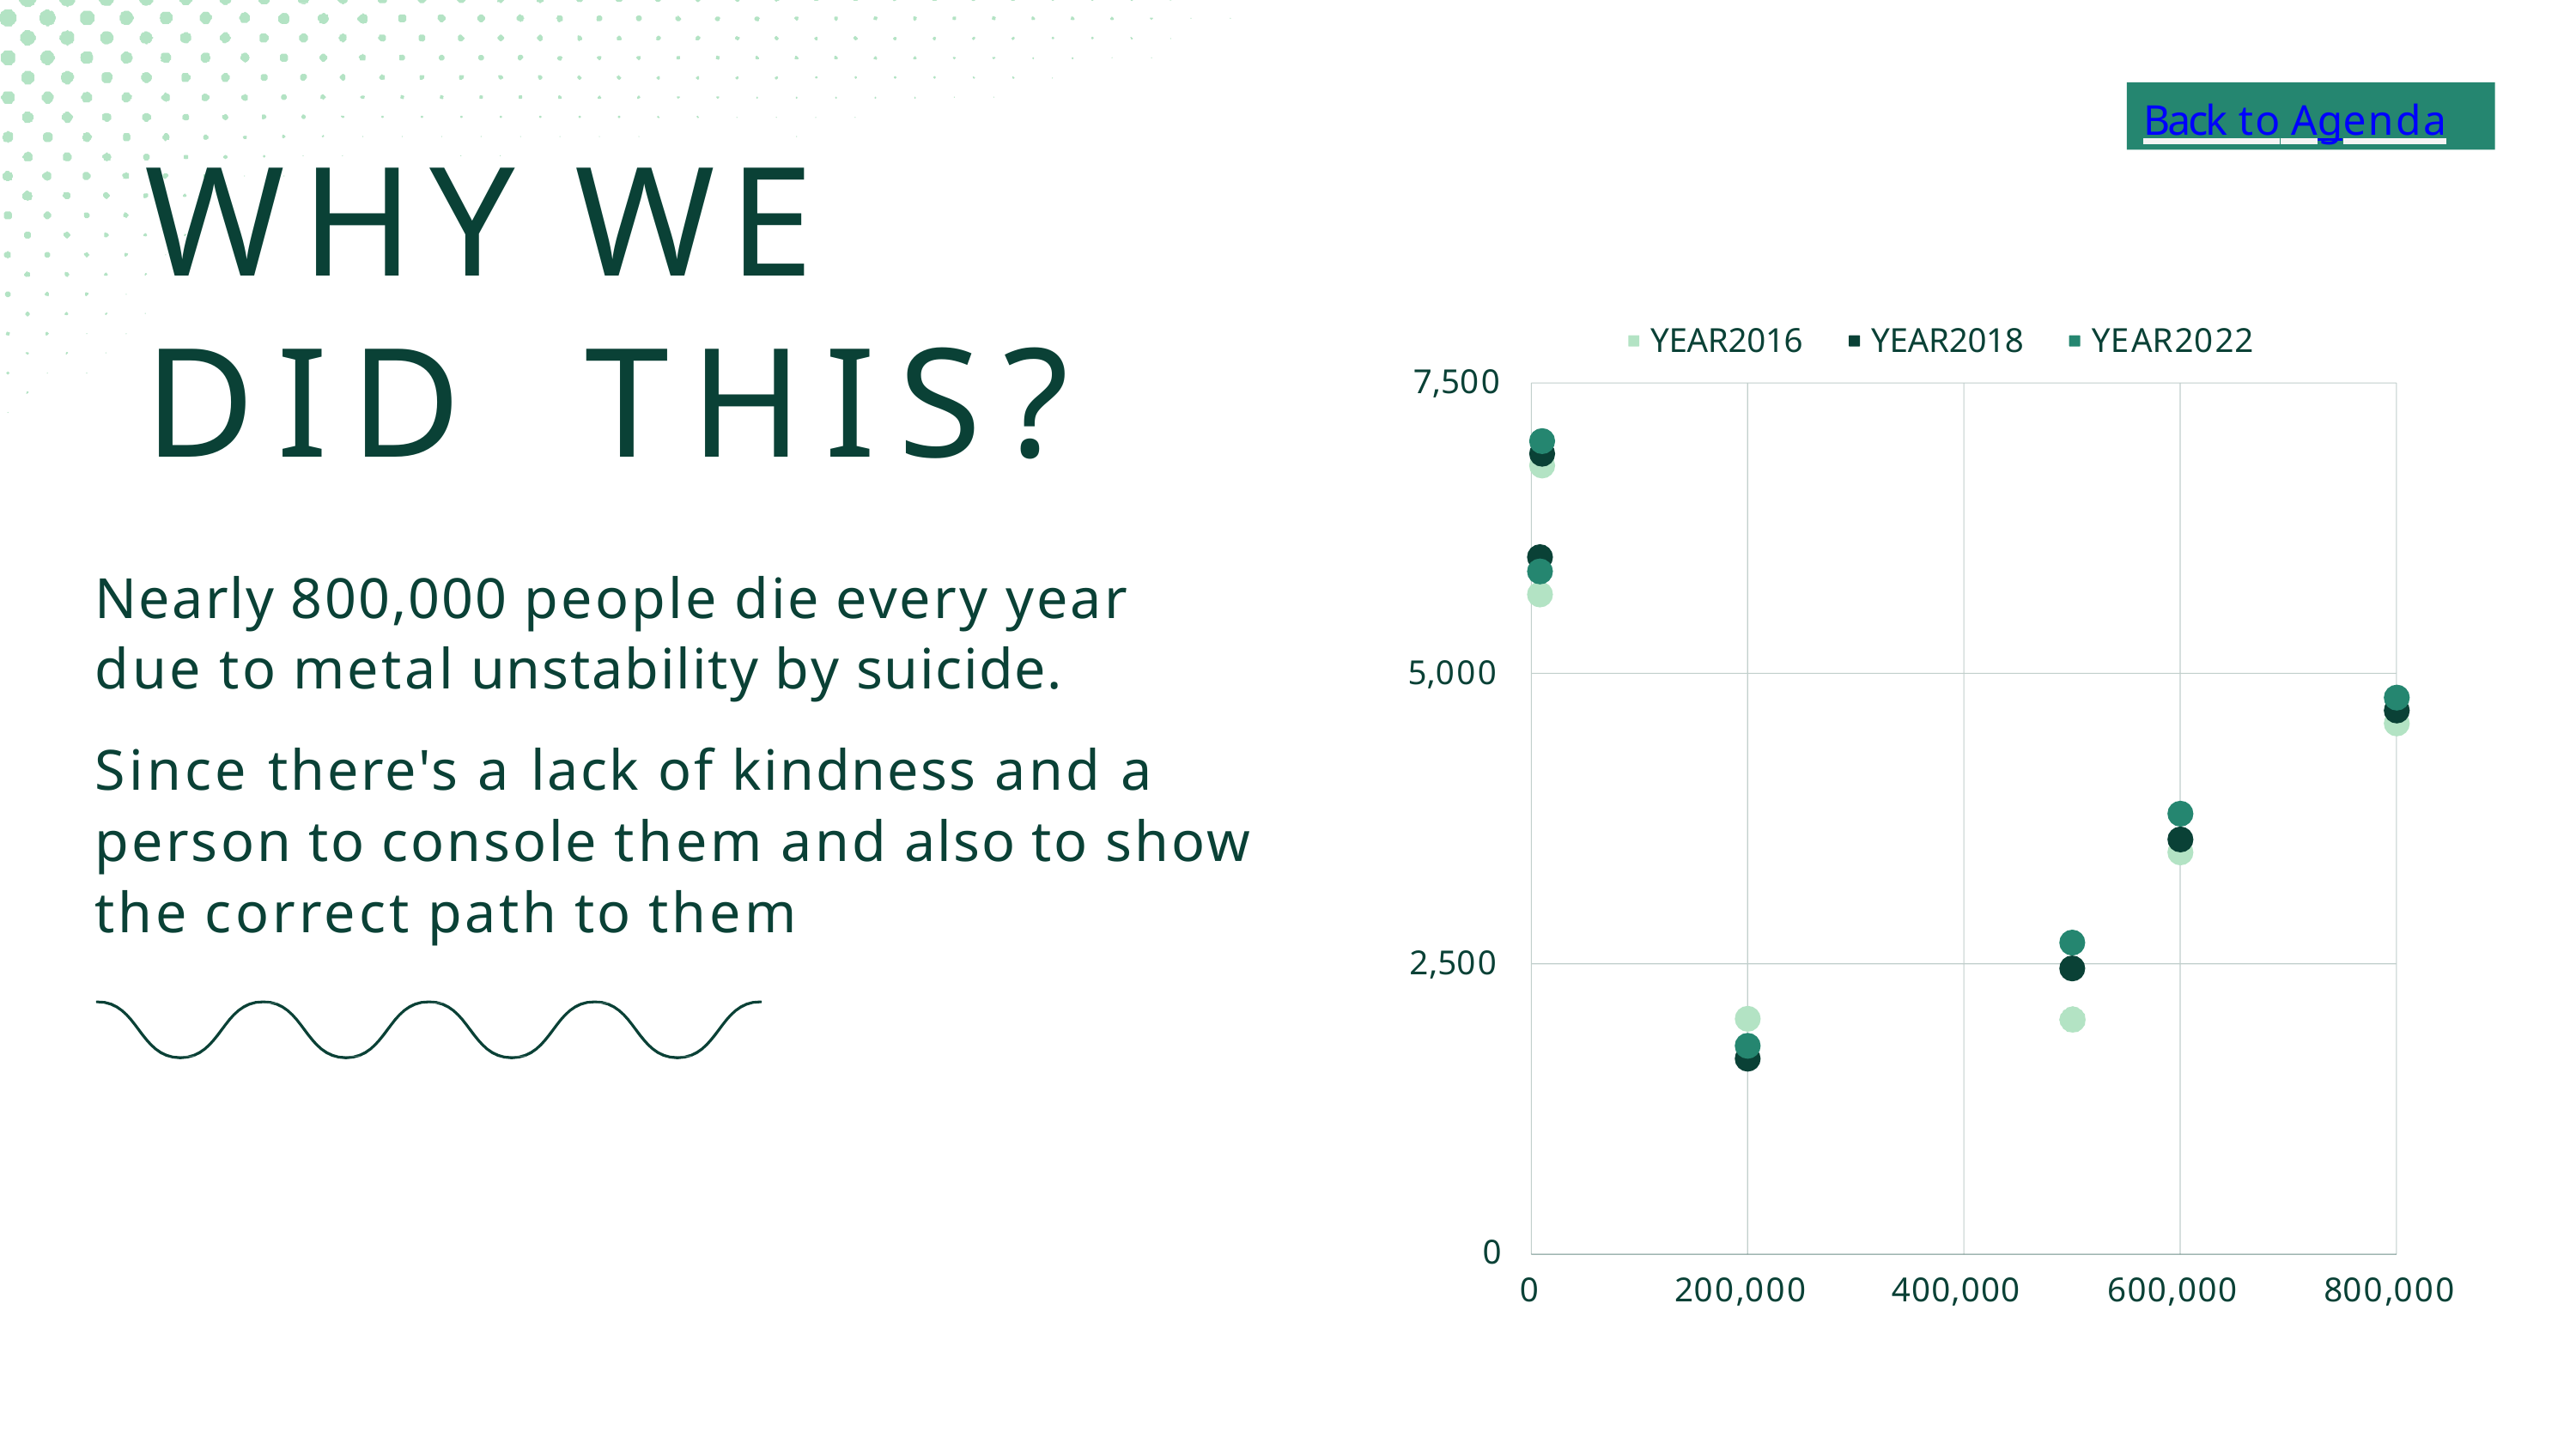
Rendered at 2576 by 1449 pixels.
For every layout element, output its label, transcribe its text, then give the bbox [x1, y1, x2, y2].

text_box [477, 14, 485, 22]
picture [2, 170, 14, 182]
text_box Back to Agenda [2126, 82, 2495, 150]
text_box [103, 191, 110, 200]
text_box [122, 172, 130, 179]
text_box [3, 211, 12, 220]
text_box [379, 74, 386, 80]
text_box [419, 75, 425, 80]
text_box Nearly 800,000 people die every year due to metal unstability by suicide. Since there's a lack of kindness and a person to console them and also to show the correct path to them [93, 556, 1280, 944]
text_box [635, 15, 642, 21]
text_box [44, 291, 49, 297]
text_box [378, 34, 386, 42]
text_box [695, 35, 701, 40]
text_box [793, 16, 799, 21]
text_box YEAR2018 [1869, 317, 2038, 359]
text_box [418, 34, 426, 42]
text_box [556, 56, 563, 61]
text_box 5,000 [1406, 649, 1508, 691]
text_box [259, 33, 269, 43]
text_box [1530, 1079, 2397, 1256]
text_box [497, 34, 505, 42]
picture [318, 13, 329, 24]
text_box [516, 14, 525, 22]
text_box [123, 212, 129, 219]
text_box [298, 0, 310, 5]
text_box [498, 75, 504, 80]
picture [278, 13, 289, 24]
text_box [62, 191, 70, 199]
text_box [299, 33, 308, 43]
text_box [399, 54, 405, 61]
text_box [24, 271, 30, 277]
text_box [43, 211, 52, 220]
text_box [3, 251, 11, 259]
text_box [64, 271, 70, 277]
text_box 0 0 [1480, 1230, 1546, 1308]
text_box [754, 16, 761, 22]
text_box [478, 55, 484, 61]
text_box [358, 53, 366, 61]
text_box [655, 35, 661, 41]
text_box 200,000 [1673, 1266, 1823, 1308]
picture [357, 13, 368, 24]
text_box YEAR2016 [1649, 317, 1818, 359]
text_box [319, 94, 326, 100]
text_box [300, 73, 307, 82]
text_box [83, 252, 90, 258]
text_box [398, 14, 407, 22]
text_box [596, 15, 603, 21]
text_box [2069, 335, 2081, 347]
text_box [1628, 335, 1640, 347]
text_box [262, 114, 267, 120]
text_box [260, 74, 268, 82]
picture [0, 0, 250, 161]
text_box [439, 54, 445, 61]
text_box [1849, 335, 1861, 347]
text_box [280, 53, 289, 62]
text_box [538, 75, 543, 81]
text_box [4, 291, 11, 298]
text_box [457, 0, 466, 3]
text_box [339, 74, 346, 82]
text_box [82, 172, 91, 180]
text_box 7,500 [1411, 359, 1508, 401]
text_box [377, 0, 387, 3]
text_box 2,500 [1407, 939, 1508, 982]
text_box [458, 34, 465, 42]
text_box [714, 16, 720, 21]
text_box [1527, 427, 2410, 1072]
title WHY WE DID THIS? [143, 120, 1143, 488]
picture [22, 191, 33, 201]
text_box [518, 54, 524, 61]
text_box [577, 35, 582, 42]
text_box [437, 14, 446, 22]
text_box [258, 0, 270, 4]
text_box [417, 0, 427, 3]
text_box [104, 232, 109, 238]
text_box [83, 212, 90, 219]
text_box [281, 94, 287, 100]
text_box [617, 35, 623, 40]
text_box YEAR2022 [2089, 317, 2269, 359]
text_box [337, 0, 349, 4]
text_box 600,000 [2105, 1266, 2255, 1308]
text_box 800,000 [2322, 1266, 2471, 1308]
text_box [319, 53, 328, 62]
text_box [1530, 382, 2397, 427]
text_box [95, 1000, 762, 1059]
text_box [24, 231, 31, 239]
text_box [42, 171, 52, 181]
text_box [64, 231, 71, 239]
text_box [675, 15, 682, 21]
text_box [338, 33, 347, 43]
text_box [44, 252, 51, 258]
text_box [459, 75, 465, 80]
text_box [556, 15, 563, 22]
text_box 400,000 [1889, 1266, 2038, 1308]
text_box [537, 34, 544, 42]
text_box [301, 114, 307, 119]
